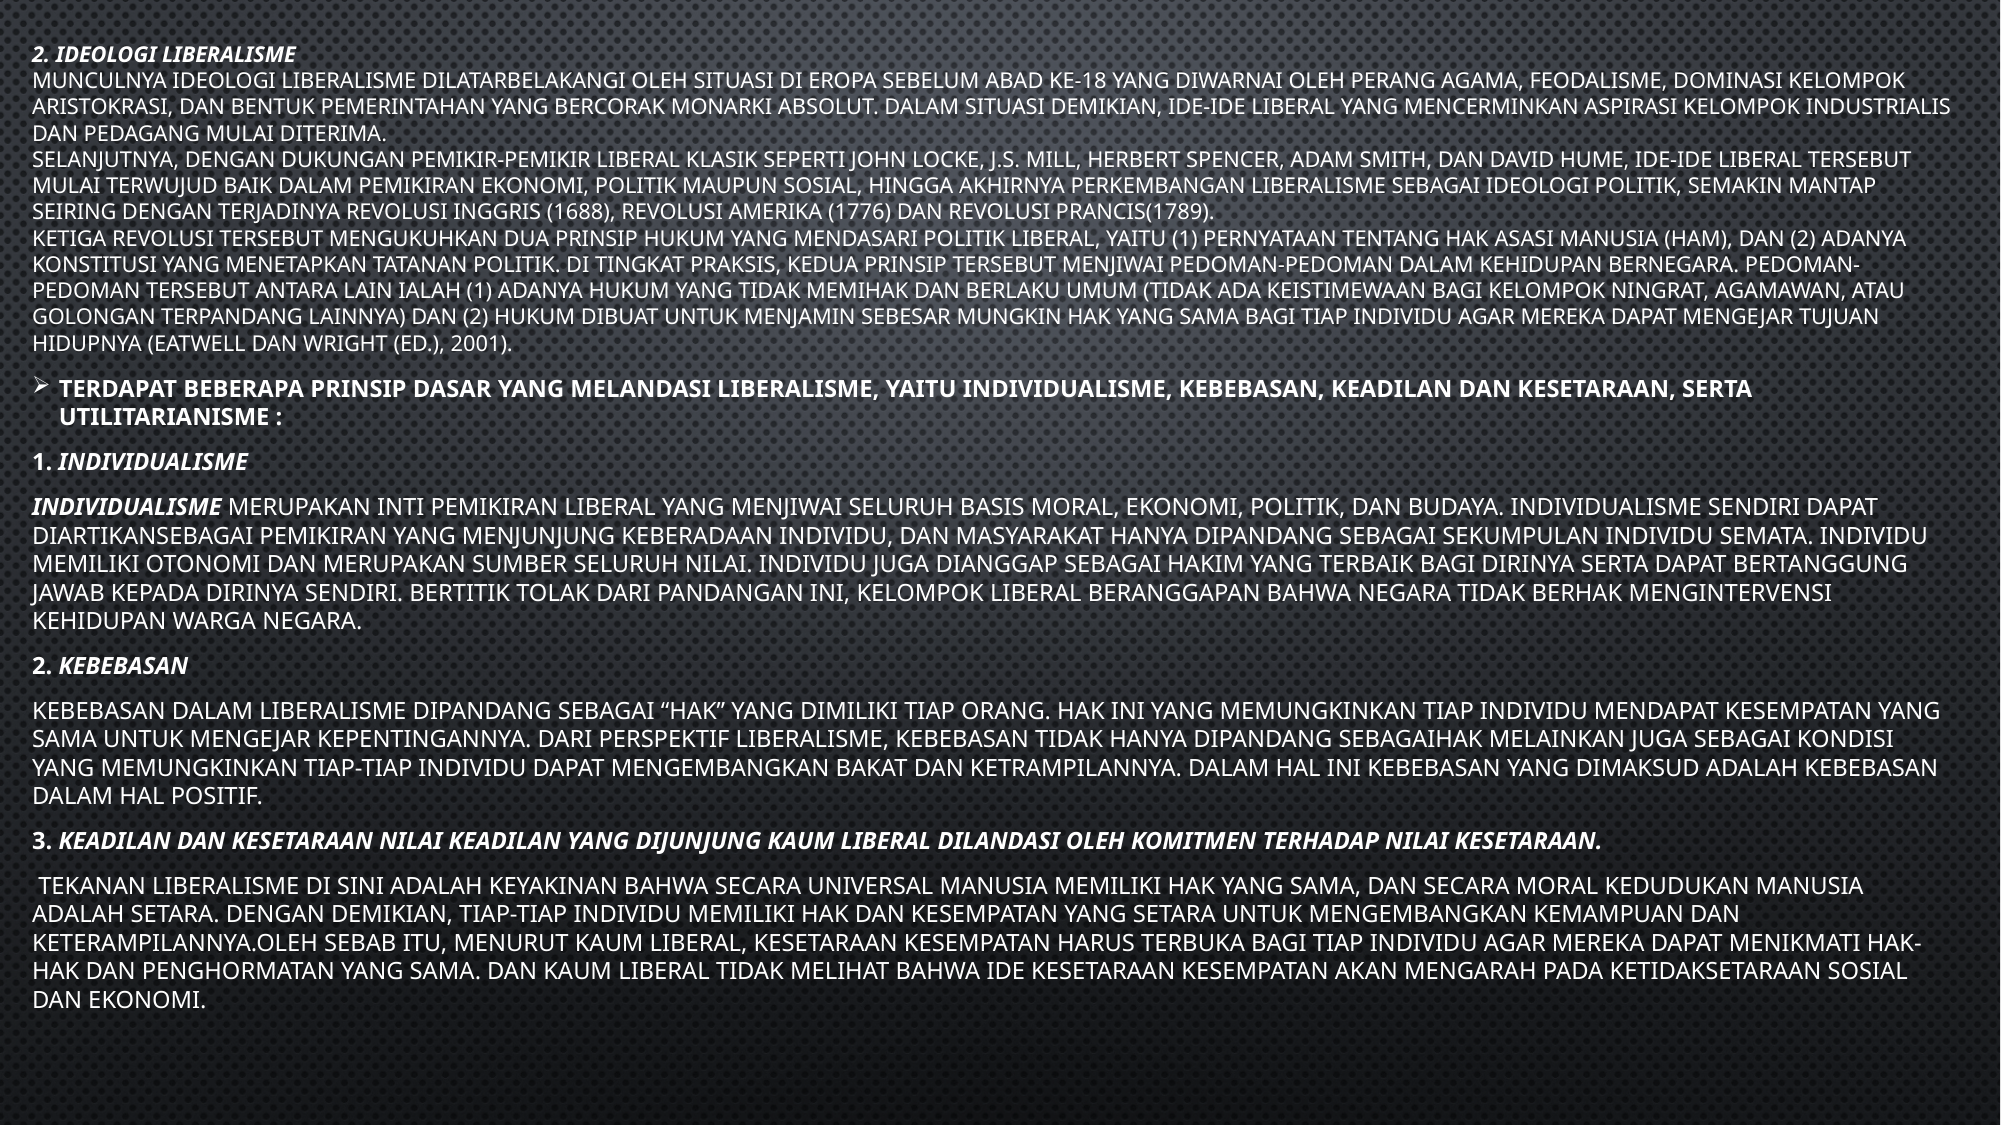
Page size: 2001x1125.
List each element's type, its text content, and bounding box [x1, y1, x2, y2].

list Terdapat beberapa prinsip dasar yang melandasi liberalisme, yaitu individualisme, kebebasan, keadilan dan kesetaraan, serta utilitarianisme : 1. Individualisme Individualisme merupakan inti pemikiran liberal yang menjiwai seluruh basis moral, ekonomi, politik, dan budaya. Individualisme sendiri dapat diartikansebagai pemikiran yang menjunjung keberadaan individu, dan masyarakat hanya dipandang sebagai sekumpulan individu semata. Individu memiliki otonomi dan merupakan sumber seluruh nilai. Individu juga dianggap sebagai hakim yang terbaik bagi dirinya serta dapat bertanggung jawab kepada dirinya sendiri. Bertitik tolak dari pandangan ini, kelompok liberal beranggapan bahwa negara tidak berhak mengintervensi kehidupan warga negara. 2. Kebebasan Kebebasan dalam liberalisme dipandang sebagai “hak” yang dimiliki tiap orang. Hak ini yang memungkinkan tiap individu mendapat kesempatan yang sama untuk mengejar kepentingannya. Dari perspektif liberalisme, kebebasan tidak hanya dipandang sebagaihak melainkan juga sebagai kondisi yang memungkinkan tiap-tiap individu dapat mengembangkan bakat dan ketrampilannya. Dalam hal ini kebebasan yang dimaksud adalah kebebasan dalam hal positif. 3. Keadilan dan kesetaraan Nilai keadilan yang dijunjung kaum liberal dilandasi oleh komitmen terhadap nilai kesetaraan. Tekanan liberalisme di sini adalah keyakinan bahwa secara universal manusia memiliki hak yang sama, dan secara moral kedudukan manusia adalah setara. Dengan demikian, tiap-tiap individu memiliki hak dan kesempatan yang setara untuk mengembangkan kemampuan dan keterampilannya.Oleh sebab itu, menurut kaum liberal, kesetaraan kesempatan harus terbuka bagi tiap individu agar mereka dapat menikmati hak-hak dan penghormatan yang sama. Dan kaum liberal tidak melihat bahwa ide kesetaraan kesempatan akan mengarah pada ketidaksetaraan sosial dan ekonomi. [17, 366, 1971, 1026]
title 2. Ideologi Liberalisme Munculnya ideologi liberalisme dilatarbelakangi oleh situasi di Eropa sebelum abad ke-18 yang diwarnai oleh perang agama, feodalisme, dominasi kelompok aristokrasi, dan bentuk pemerintahan yang bercorak monarki absolut. Dalam situasi demikian, ide-ide liberal yang mencerminkan aspirasi kelompok industrialis dan pedagang mulai diterima. Selanjutnya, dengan dukungan pemikir-pemikir liberal klasik seperti John Locke, J.S. Mill, Herbert Spencer, Adam Smith, dan David Hume, ide-ide liberal tersebut mulai terwujud baik dalam pemikiran ekonomi, politik maupun sosial, hingga akhirnya perkembangan liberalisme sebagai ideologi politik, semakin mantap seiring dengan terjadinya Revolusi Inggris (1688), Revolusi Amerika (1776) dan Revolusi Prancis(1789). Ketiga Revolusi tersebut mengukuhkan dua prinsip hukum yang mendasari politik liberal, yaitu (1) pernyataan tentang hak asasi manusia (HAM), dan (2) adanya konstitusi yang menetapkan tatanan politik. Di tingkat praksis, kedua prinsip tersebut menjiwai pedoman-pedoman dalam kehidupan bernegara. Pedoman-pedoman tersebut antara lain ialah (1) adanya hukum yang tidak memihak dan berlaku umum (tidak ada keistimewaan bagi kelompok ningrat, agamawan, atau golongan terpandang lainnya) dan (2) hukum dibuat untuk menjamin sebesar mungkin hak yang sama bagi tiap individu agar mereka dapat mengejar tujuan hidupnya (Eatwell dan Wright (ed.), 2001). [17, 29, 1983, 390]
